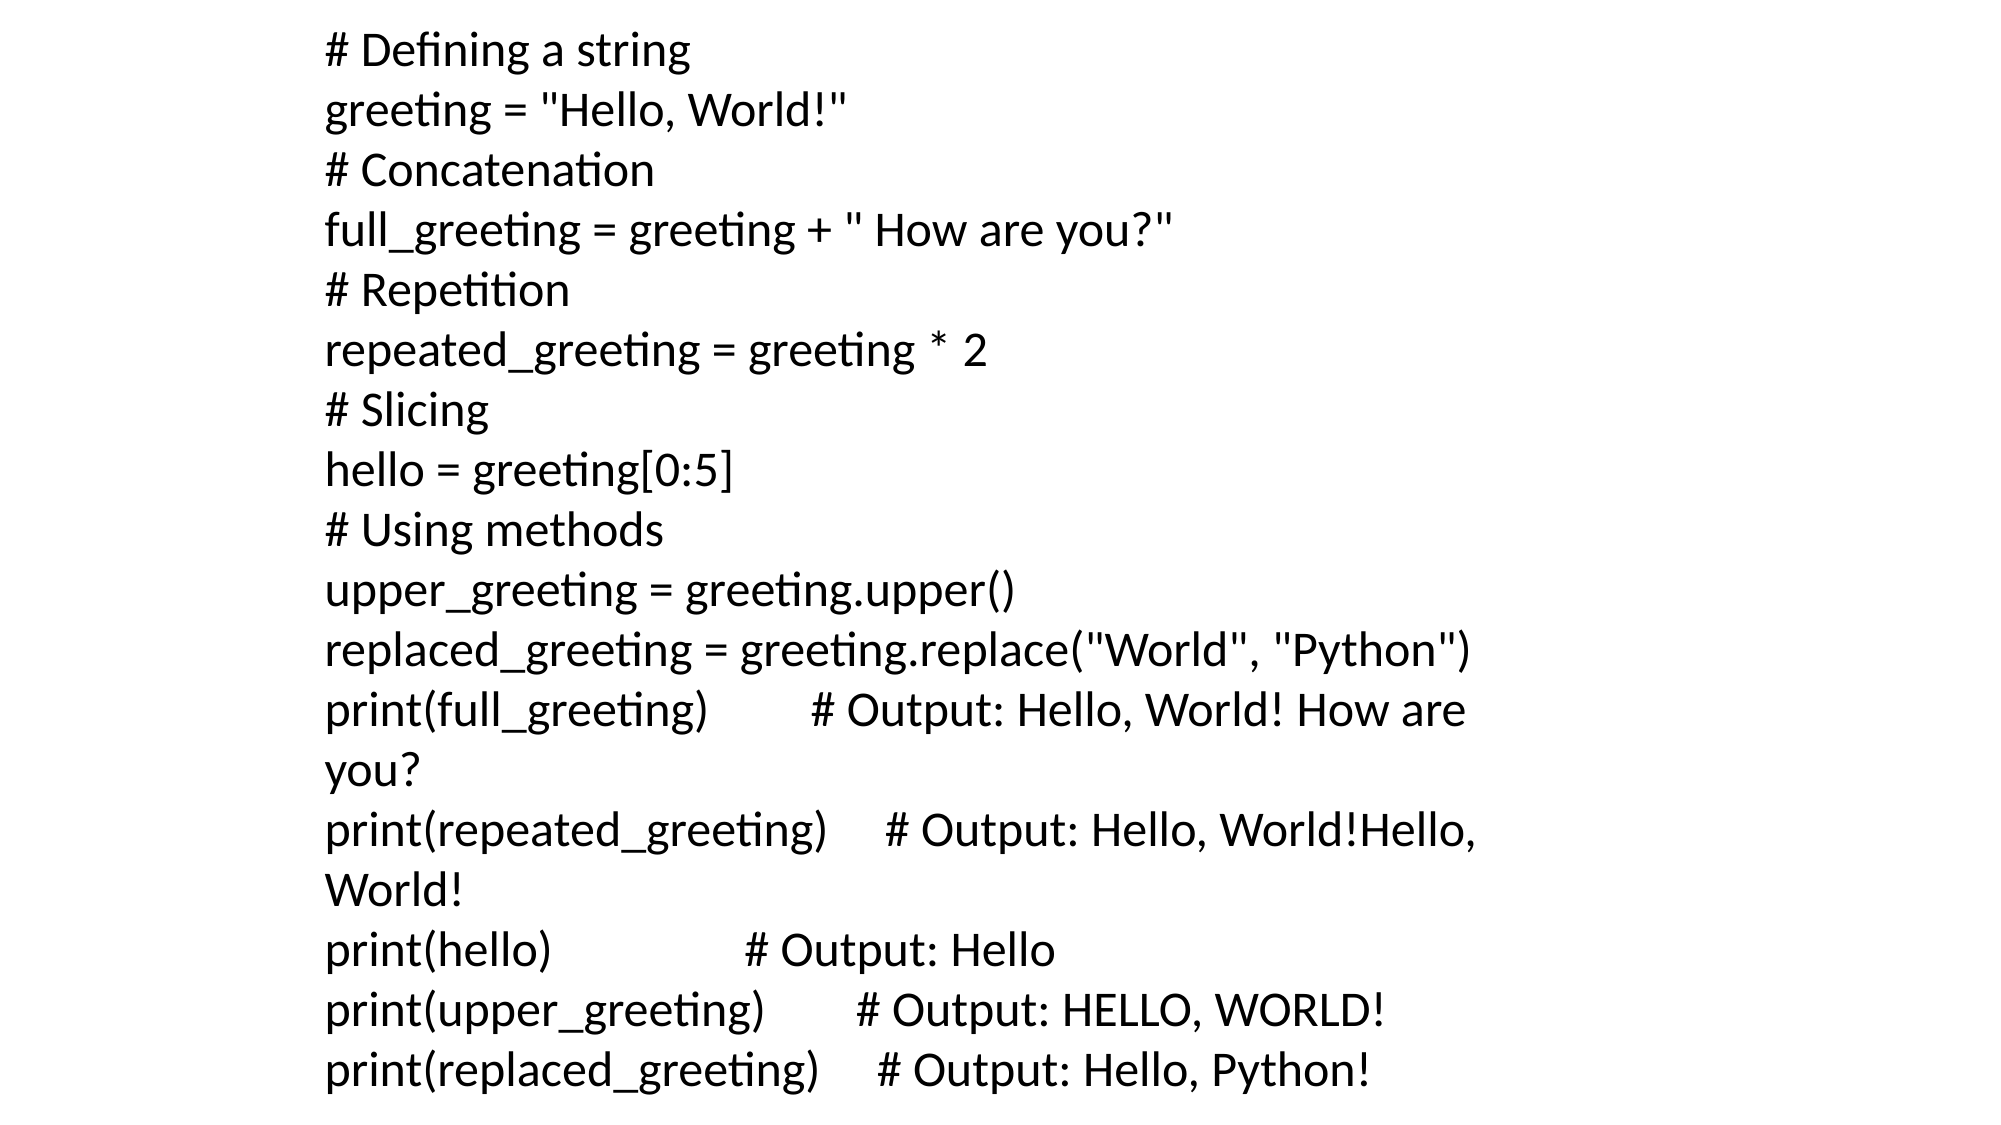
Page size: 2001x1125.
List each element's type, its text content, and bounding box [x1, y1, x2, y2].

text_box # Defining a string greeting = "Hello, World!" # Concatenation full_greeting = greeting + " How are you?" # Repetition repeated_greeting = greeting * 2 # Slicing hello = greeting[0:5] # Using methods upper_greeting = greeting.upper() replaced_greeting = greeting.replace("World", "Python") print(full_greeting) # Output: Hello, World! How are you? print(repeated_greeting) # Output: Hello, World!Hello, World! print(hello) # Output: Hello print(upper_greeting) # Output: HELLO, WORLD! print(replaced_greeting) # Output: Hello, Python! [309, 9, 1537, 1105]
